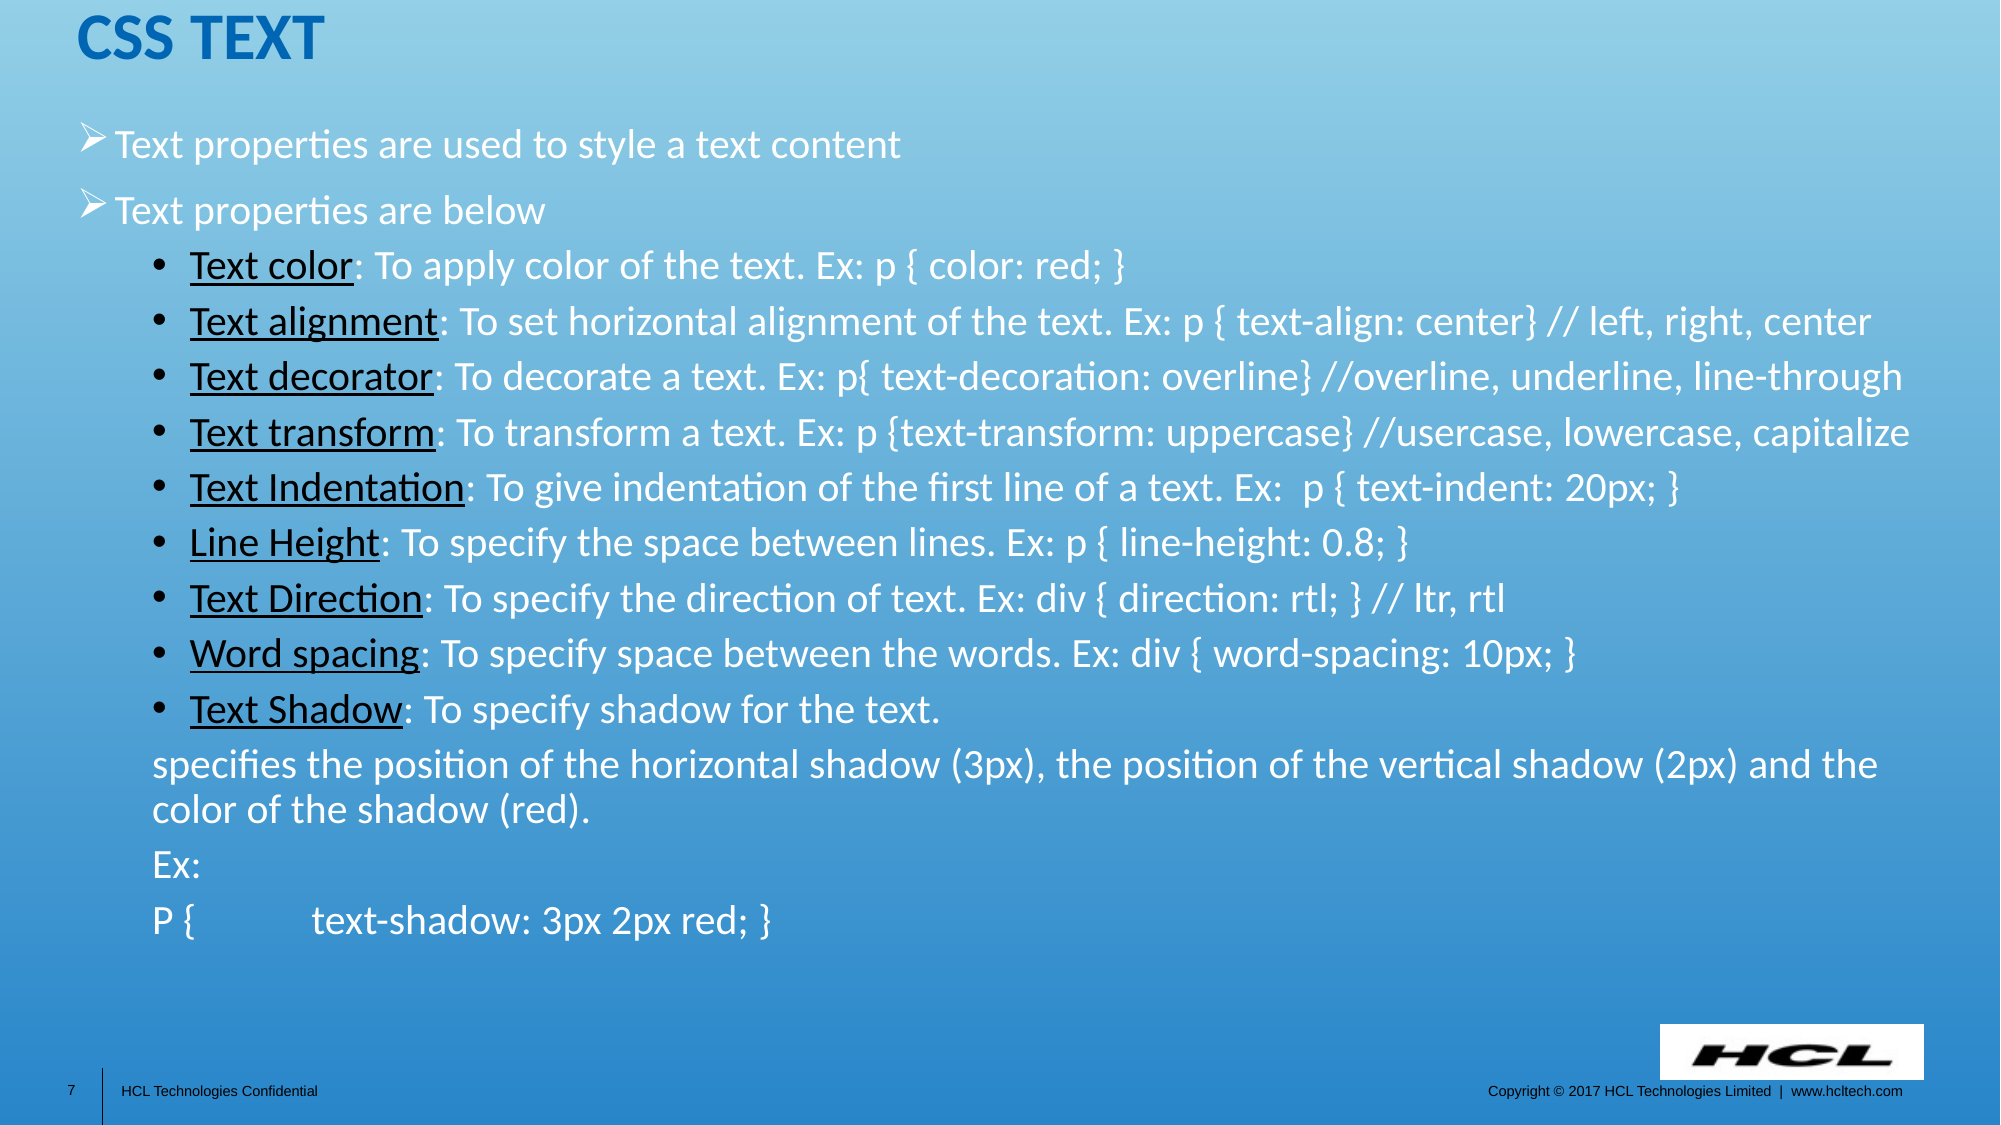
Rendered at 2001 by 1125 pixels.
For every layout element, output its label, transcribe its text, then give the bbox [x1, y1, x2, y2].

list Text properties are used to style a text content Text properties are below Text color: To apply color of the text. Ex: p { color: red; } Text alignment: To set horizontal alignment of the text. Ex: p { text-align: center} // left, right, center Text decorator: To decorate a text. Ex: p{ text-decoration: overline} //overline, underline, line-through Text transform: To transform a text. Ex: p {text-transform: uppercase} //usercase, lowercase, capitalize Text Indentation: To give indentation of the first line of a text. Ex: p { text-indent: 20px; } Line Height: To specify the space between lines. Ex: p { line-height: 0.8; } Text Direction: To specify the direction of text. Ex: div { direction: rtl; } // ltr, rtl Word spacing: To specify space between the words. Ex: div { word-spacing: 10px; } Text Shadow: To specify shadow for the text. specifies the position of the horizontal shadow (3px), the position of the vertical shadow (2px) and the color of the shadow (red). Ex: P { text-shadow: 3px 2px red; } [62, 115, 1966, 1050]
title Css Text [62, 0, 1781, 76]
picture [1660, 1050, 1924, 1080]
